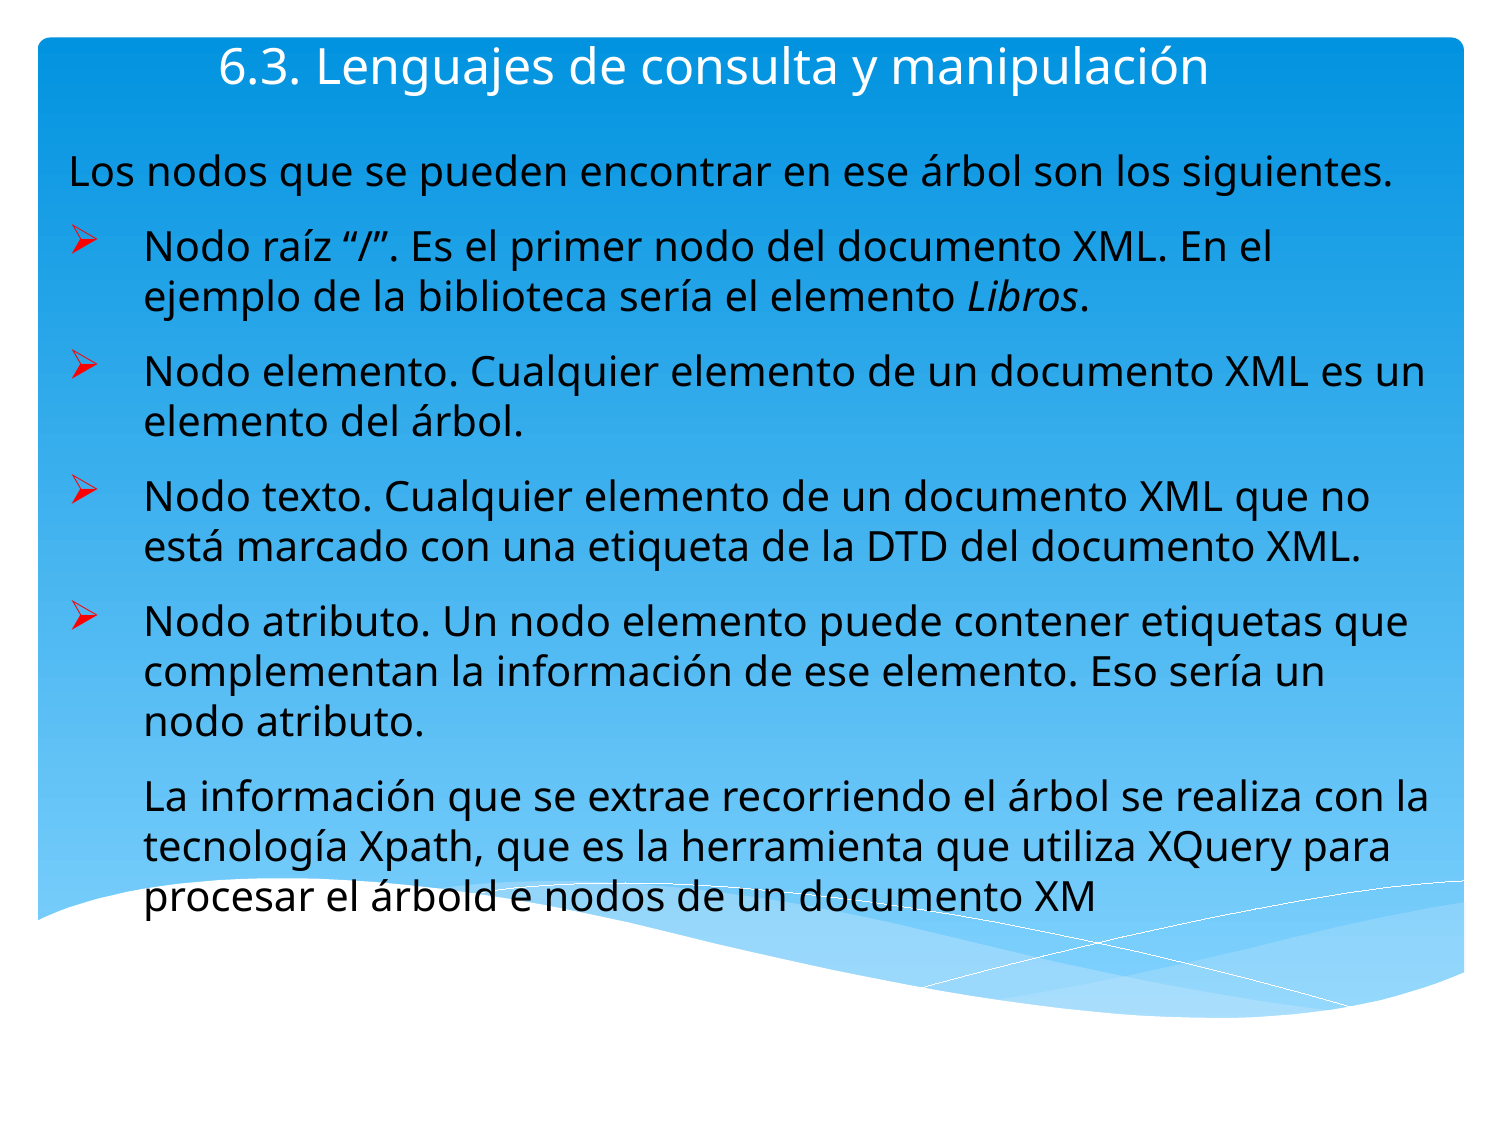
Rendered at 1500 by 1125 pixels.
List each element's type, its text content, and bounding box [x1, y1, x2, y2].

subtitle Los nodos que se pueden encontrar en ese árbol son los siguientes. Nodo raíz “/”. Es el primer nodo del documento XML. En el ejemplo de la biblioteca sería el elemento Libros. Nodo elemento. Cualquier elemento de un documento XML es un elemento del árbol. Nodo texto. Cualquier elemento de un documento XML que no está marcado con una etiqueta de la DTD del documento XML. Nodo atributo. Un nodo elemento puede contener etiquetas que complementan la información de ese elemento. Eso sería un nodo atributo. La información que se extrae recorriendo el árbol se realiza con la tecnología Xpath, que es la herramienta que utiliza XQuery para procesar el árbold e nodos de un documento XM [53, 137, 1447, 965]
title 6.3. Lenguajes de consulta y manipulación [88, 30, 1341, 102]
